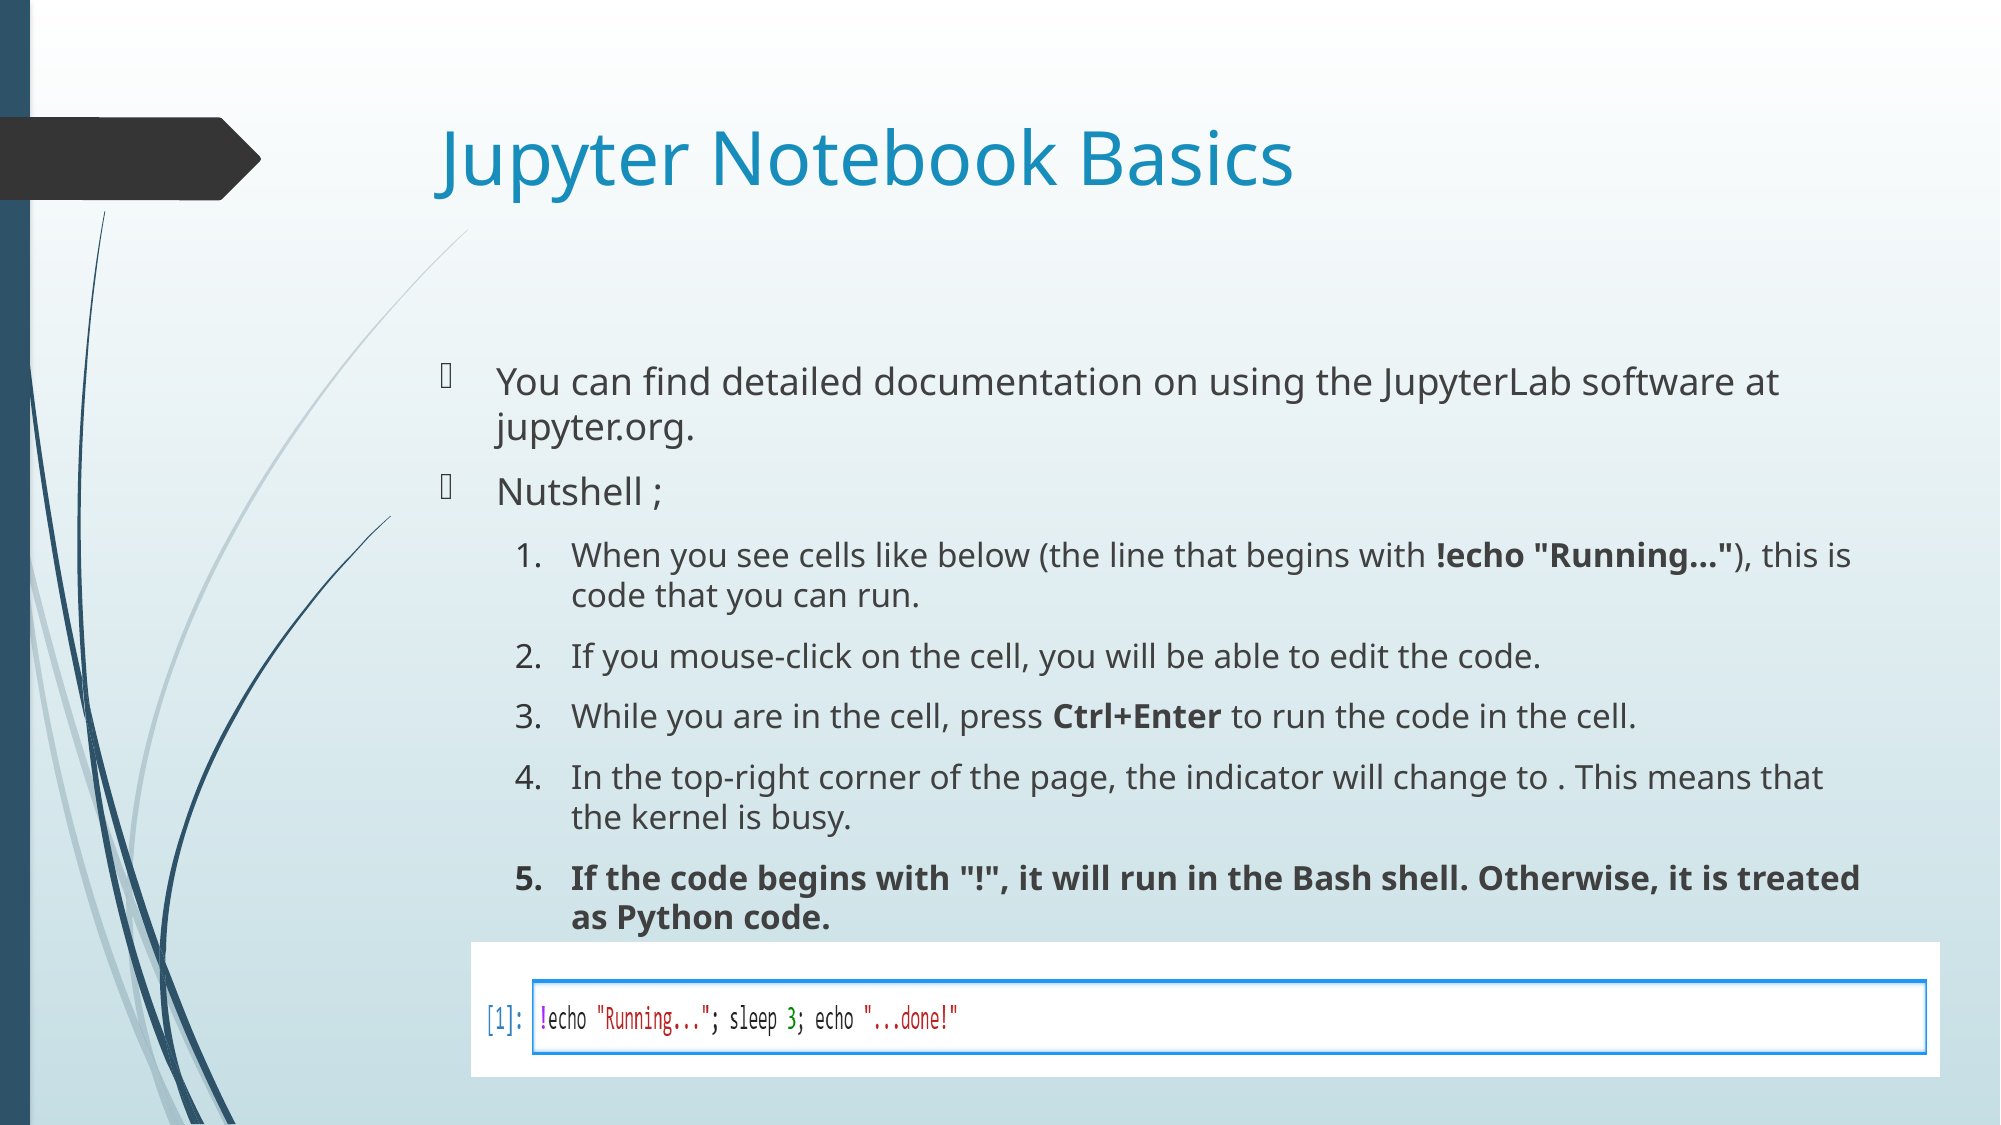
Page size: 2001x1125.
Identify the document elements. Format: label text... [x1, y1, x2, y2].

picture [471, 942, 1940, 1078]
list You can find detailed documentation on using the JupyterLab software at jupyter.org. Nutshell ; When you see cells like below (the line that begins with !echo "Running..."), this is code that you can run. If you mouse-click on the cell, you will be able to edit the code. While you are in the cell, press Ctrl+Enter to run the code in the cell. In the top-right corner of the page, the indicator will change to . This means that the kernel is busy. If the code begins with "!", it will run in the Bash shell. Otherwise, it is treated as Python code. [424, 350, 1888, 970]
title Jupyter Notebook Basics [425, 102, 1888, 313]
